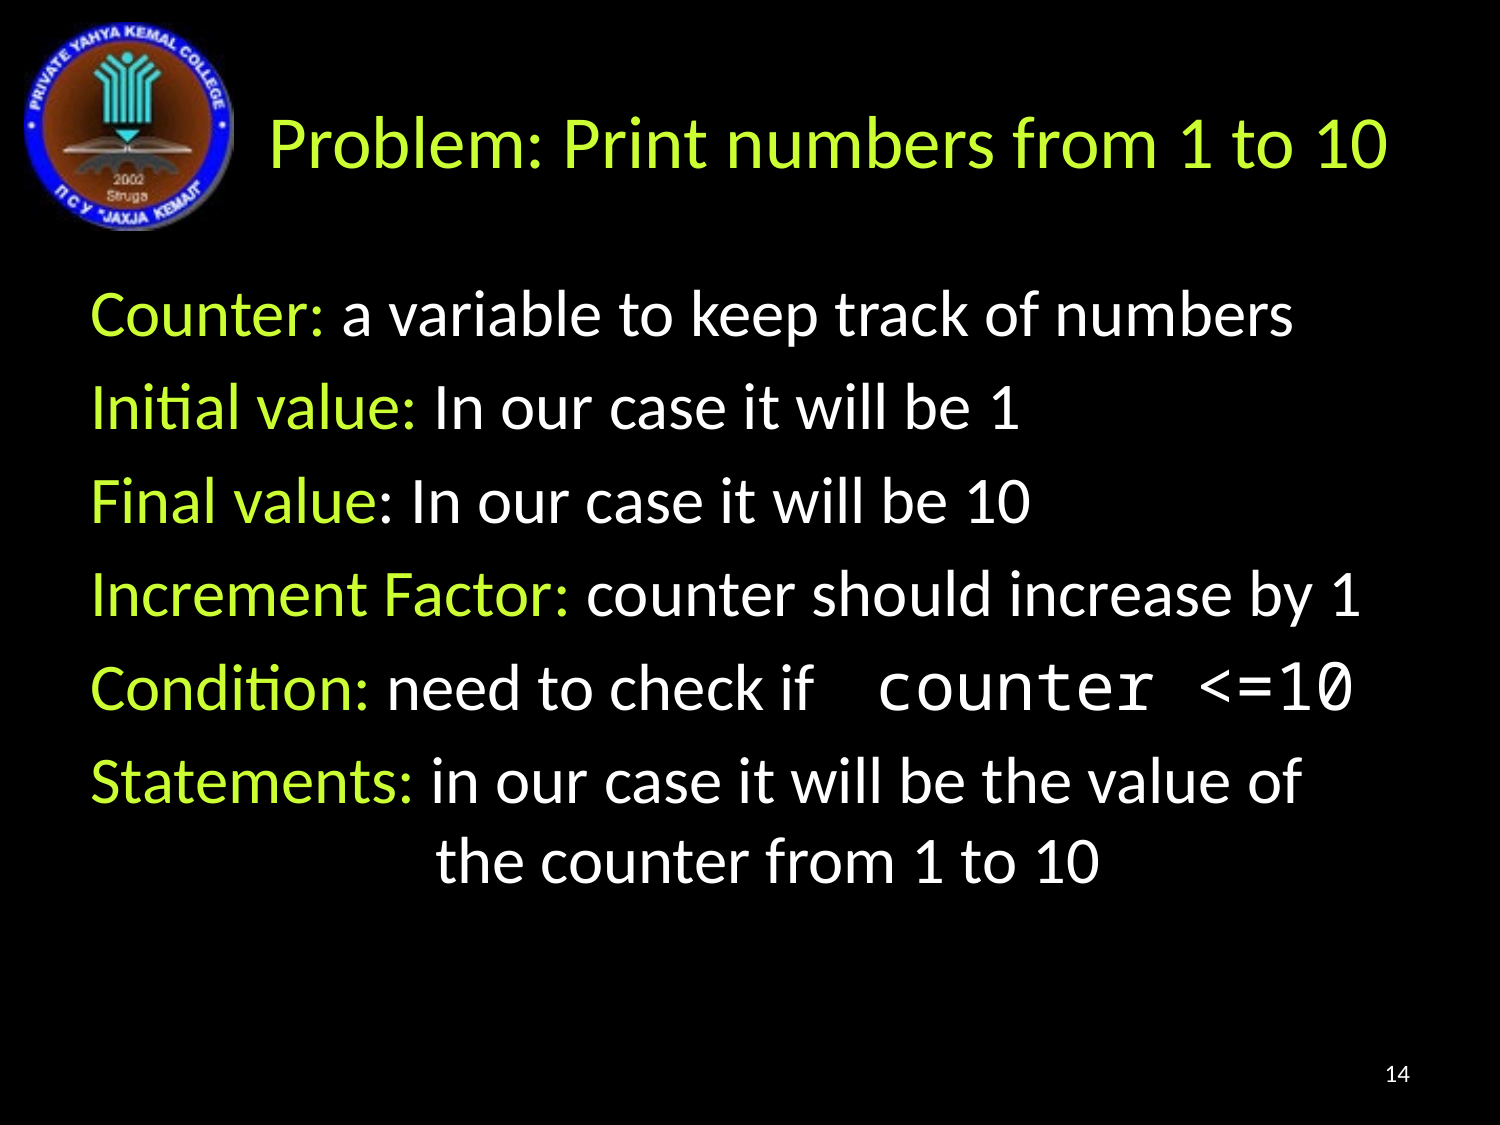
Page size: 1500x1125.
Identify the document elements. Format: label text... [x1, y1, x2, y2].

list Counter: a variable to keep track of numbers Initial value: In our case it will be 1 Final value: In our case it will be 10 Increment Factor: counter should increase by 1 Condition: need to check if counter <=10 Statements: in our case it will be the value of the counter from 1 to 10 [75, 262, 1425, 1005]
picture [24, 21, 234, 231]
title Problem: Print numbers from 1 to 10 [237, 45, 1425, 233]
slide_number 14 [1074, 1042, 1425, 1103]
